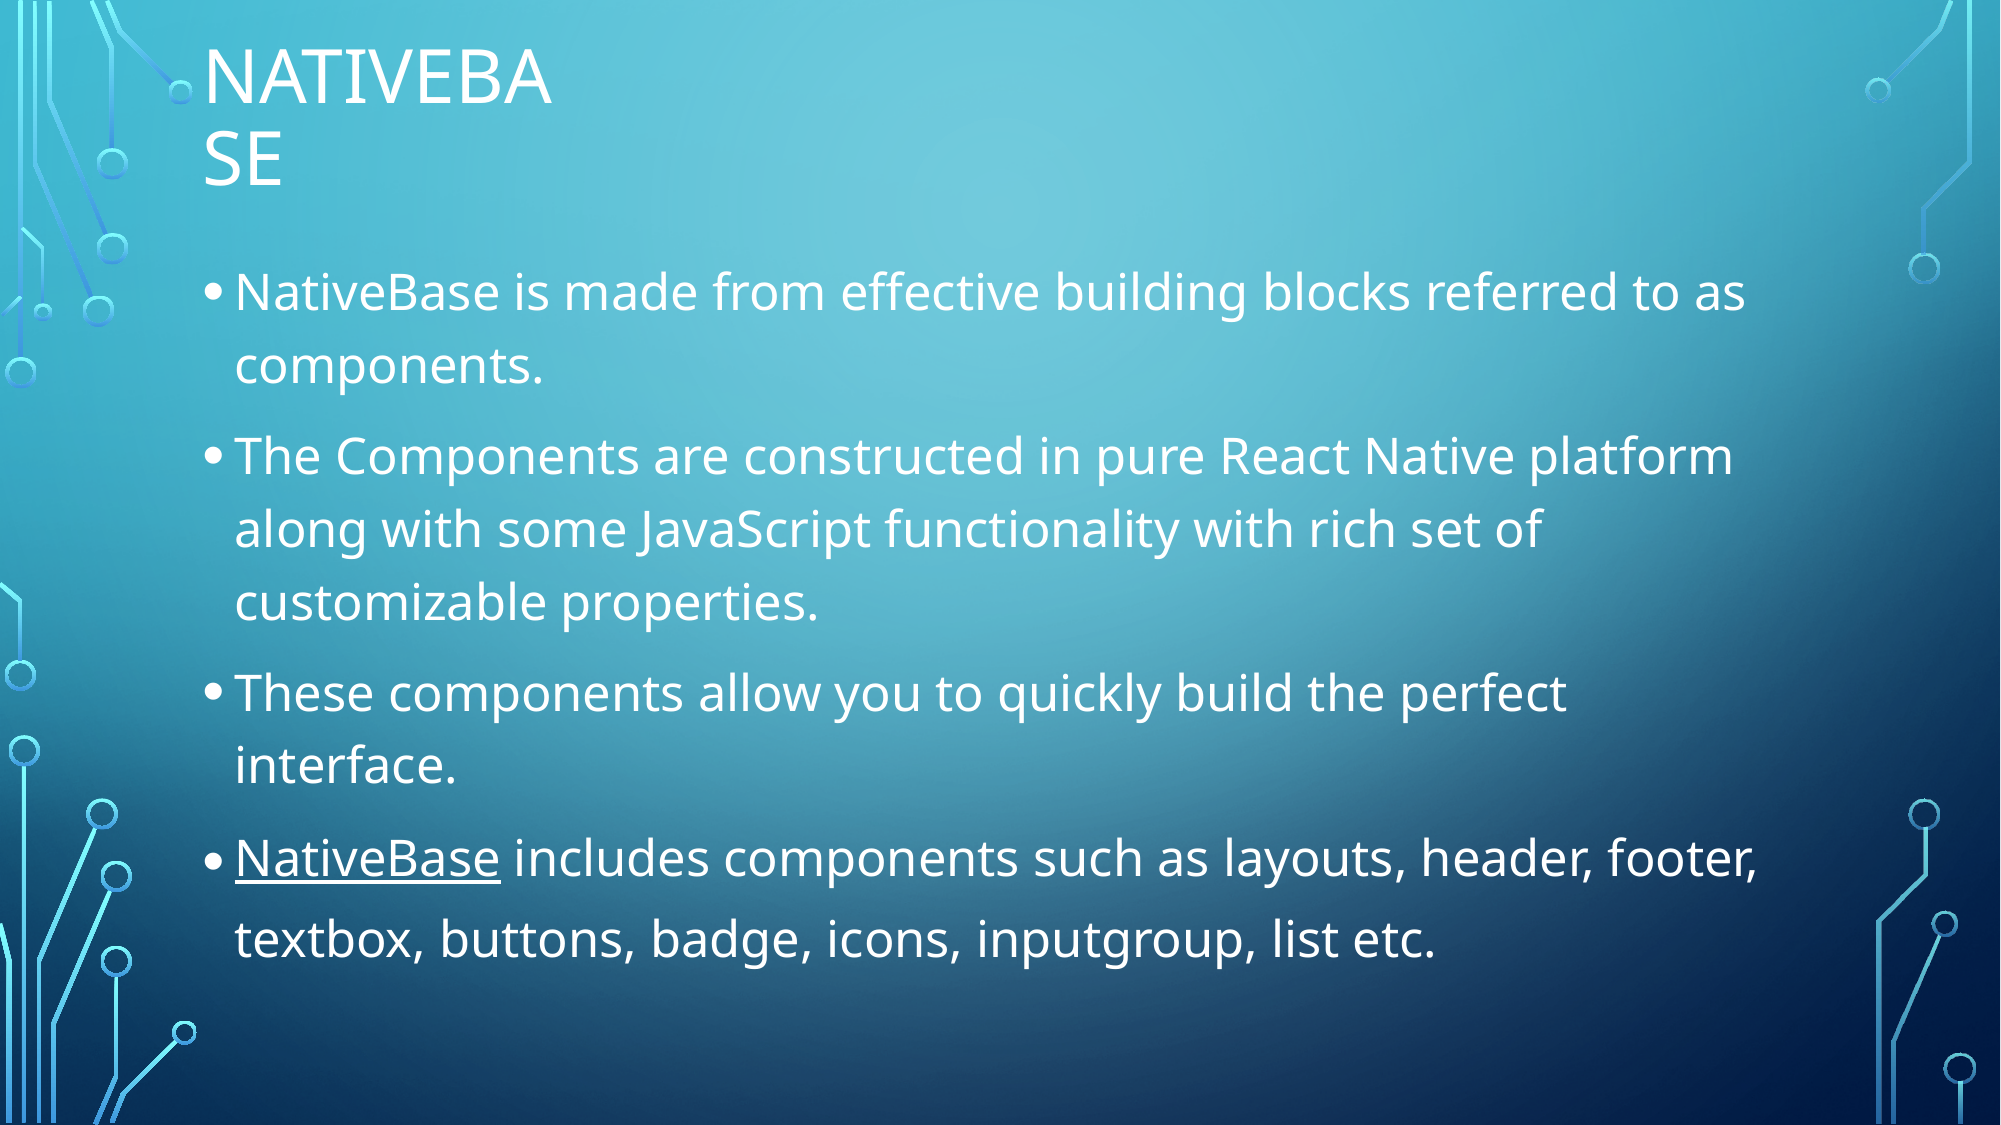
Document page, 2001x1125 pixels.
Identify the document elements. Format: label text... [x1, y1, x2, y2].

title NATIVEBASE [187, 25, 606, 215]
list NativeBase is made from effective building blocks referred to as components. The Components are constructed in pure React Native platform along with some JavaScript functionality with rich set of customizable properties. These components allow you to quickly build the perfect interface. NativeBase includes components such as layouts, header, footer, textbox, buttons, badge, icons, inputgroup, list etc. [187, 240, 1813, 975]
